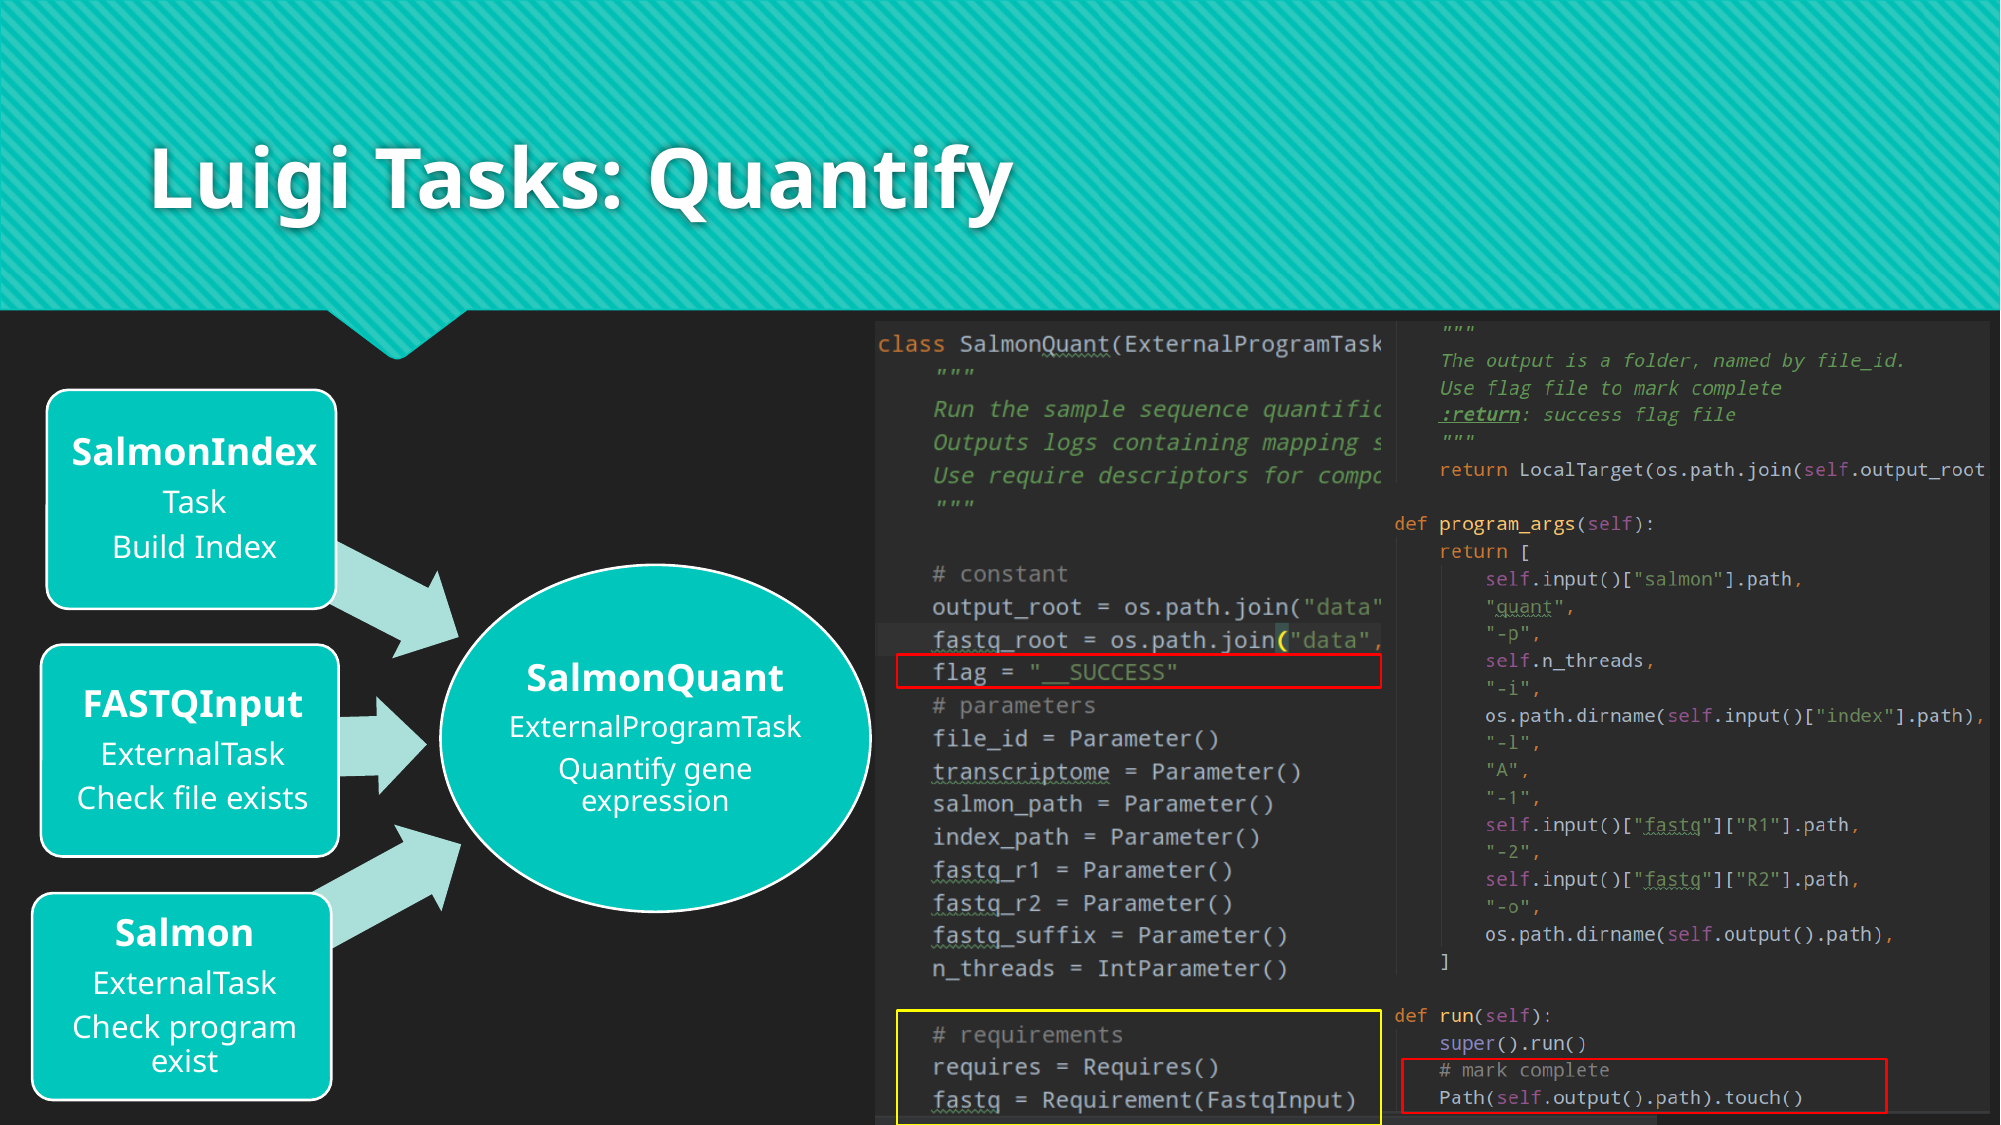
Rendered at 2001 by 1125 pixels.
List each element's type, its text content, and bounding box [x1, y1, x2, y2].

picture [875, 321, 1990, 1125]
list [0, 364, 875, 1125]
title Luigi Tasks: Quantify [132, 73, 1868, 233]
